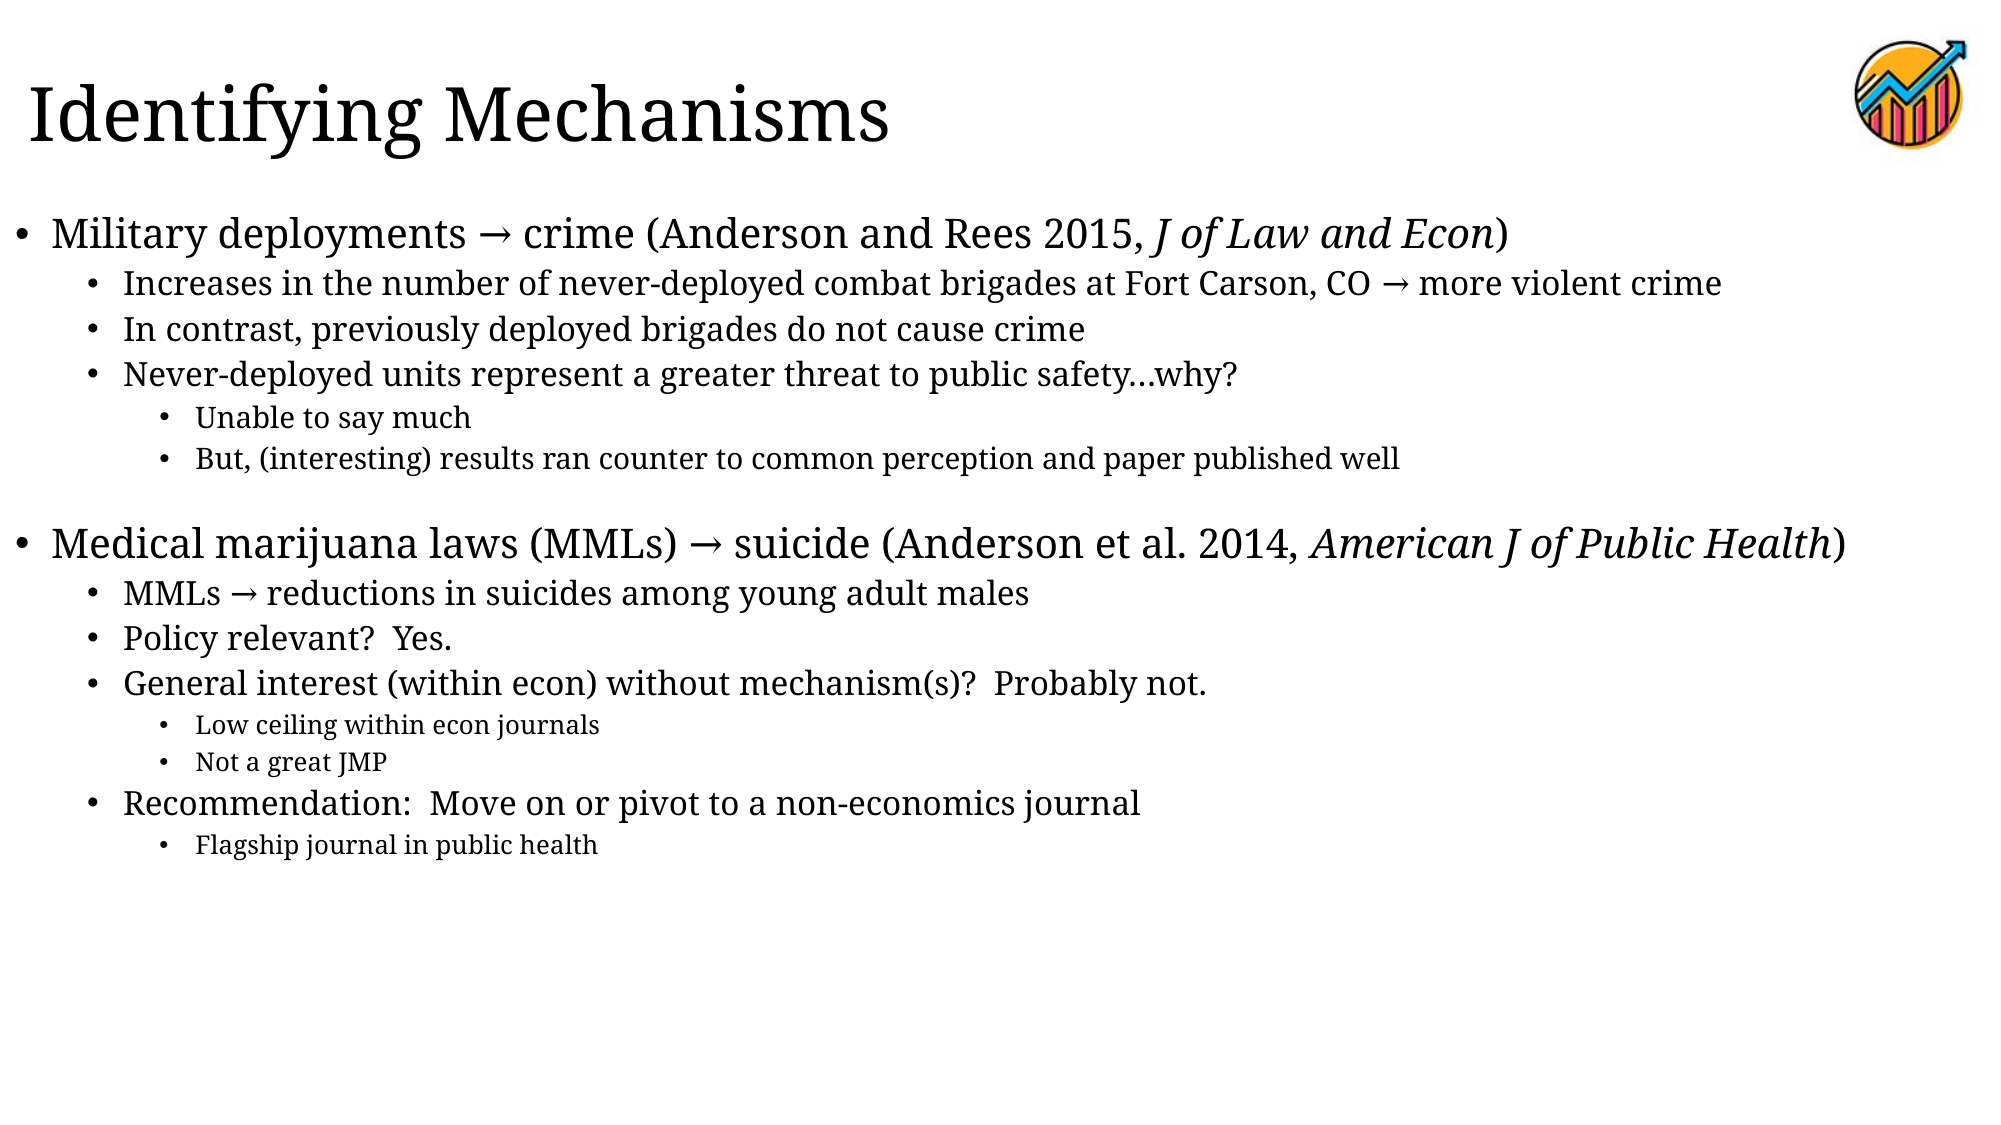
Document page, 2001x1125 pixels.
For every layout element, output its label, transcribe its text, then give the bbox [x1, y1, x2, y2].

picture [1820, 5, 2000, 185]
list Military deployments → crime (Anderson and Rees 2015, J of Law and Econ) Increases in the number of never-deployed combat brigades at Fort Carson, CO → more violent crime In contrast, previously deployed brigades do not cause crime Never-deployed units represent a greater threat to public safety…why? Unable to say much But, (interesting) results ran counter to common perception and paper published well Medical marijuana laws (MMLs) → suicide (Anderson et al. 2014, American J of Public Health) MMLs → reductions in suicides among young adult males Policy relevant? Yes. General interest (within econ) without mechanism(s)? Probably not. Low ceiling within econ journals Not a great JMP Recommendation: Move on or pivot to a non-economics journal Flagship journal in public health [0, 206, 2000, 868]
title Identifying Mechanisms [13, 49, 1852, 185]
